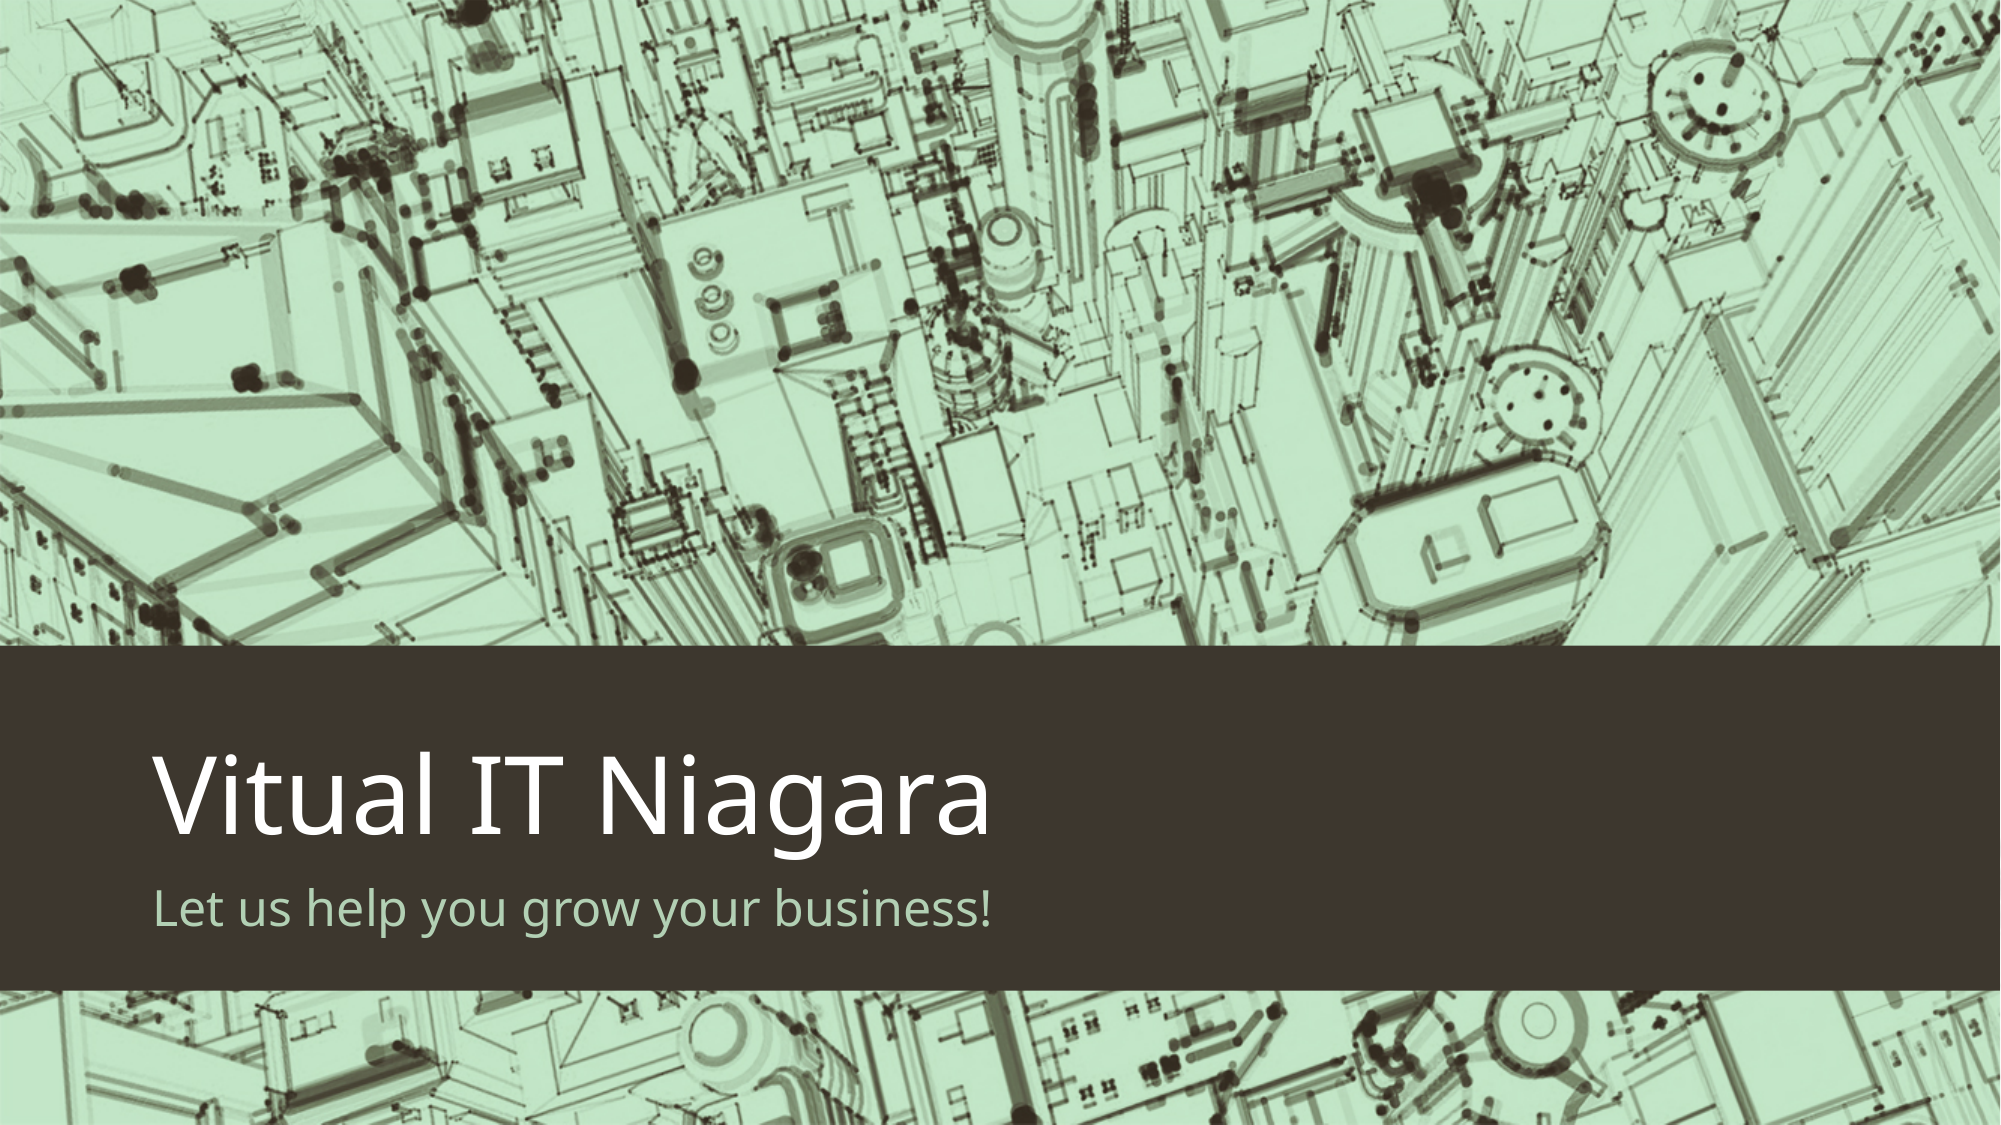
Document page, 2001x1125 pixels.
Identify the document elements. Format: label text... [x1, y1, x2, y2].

subtitle Let us help you grow your business! [137, 875, 1863, 954]
picture [0, 0, 2001, 1125]
title Vitual IT Niagara [137, 675, 1863, 865]
